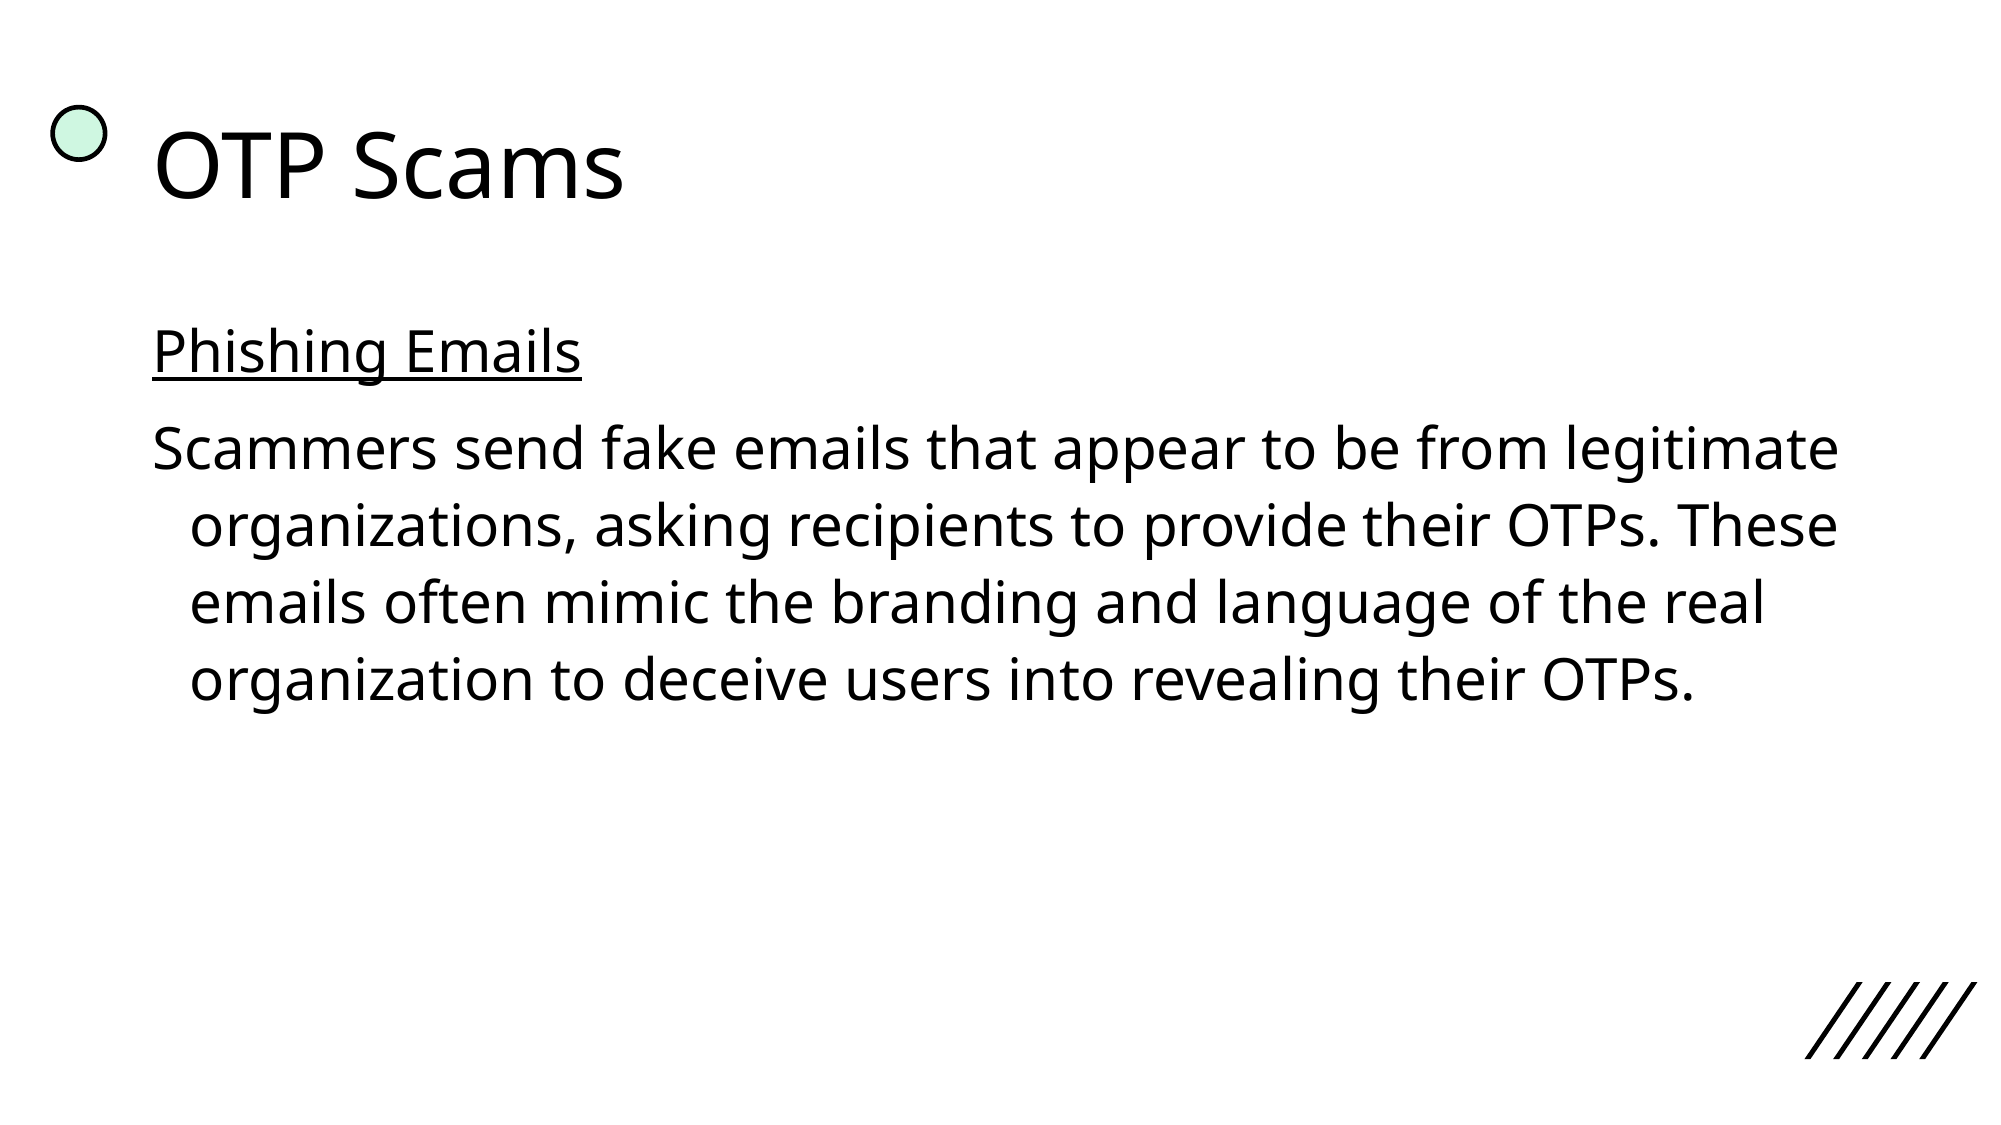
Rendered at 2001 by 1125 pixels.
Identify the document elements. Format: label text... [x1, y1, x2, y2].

list Phishing Emails Scammers send fake emails that appear to be from legitimate organizations, asking recipients to provide their OTPs. These emails often mimic the branding and language of the real organization to deceive users into revealing their OTPs. [137, 299, 1863, 1014]
title OTP Scams [137, 59, 1863, 278]
